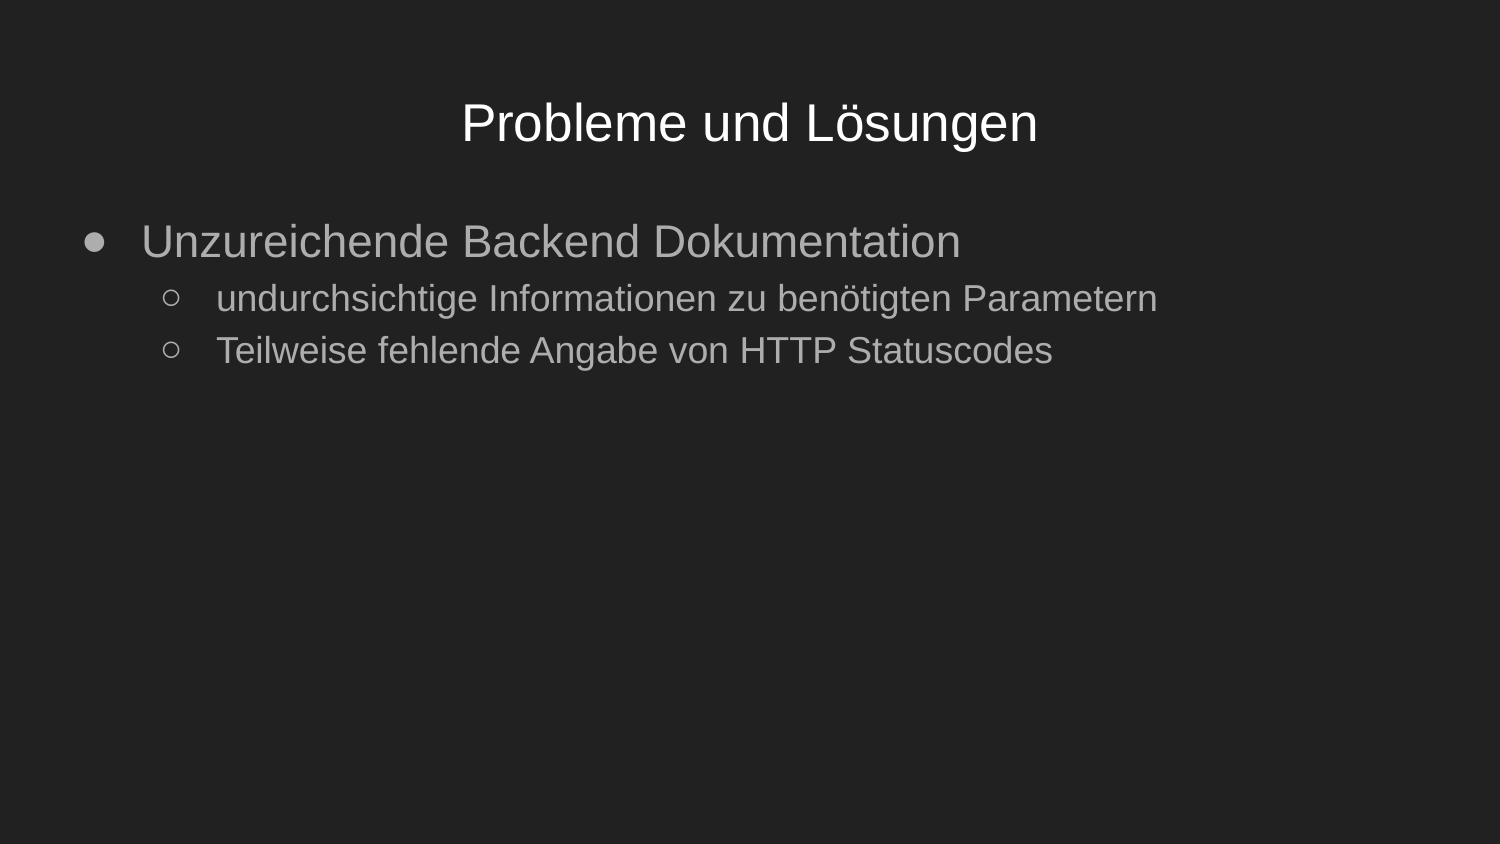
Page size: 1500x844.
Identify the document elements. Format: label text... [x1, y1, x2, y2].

list Unzureichende Backend Dokumentation undurchsichtige Informationen zu benötigten Parametern Teilweise fehlende Angabe von HTTP Statuscodes [51, 189, 1449, 750]
title Probleme und Lösungen [51, 72, 1449, 167]
